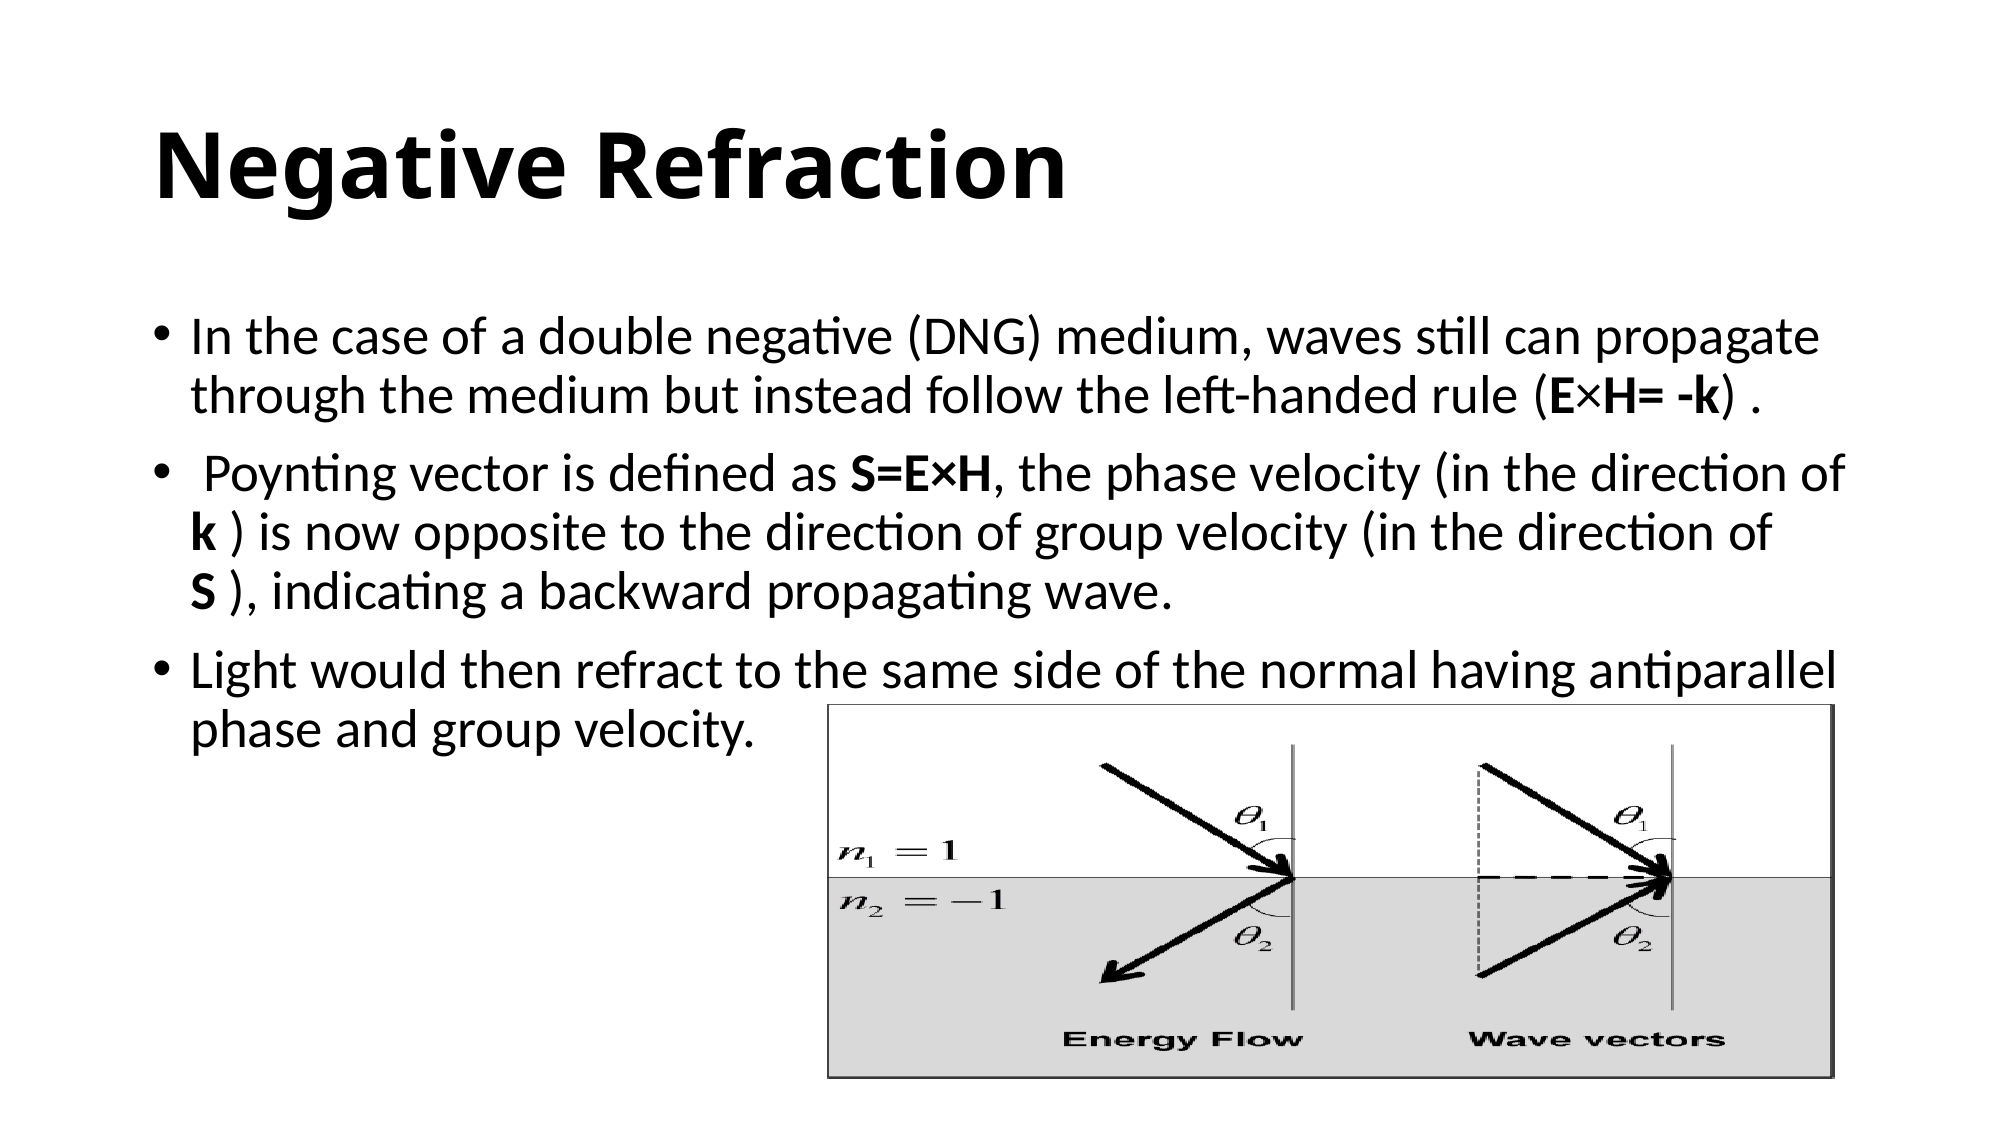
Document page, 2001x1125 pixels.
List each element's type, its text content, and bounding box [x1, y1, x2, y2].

list In the case of a double negative (DNG) medium, waves still can propagate through the medium but instead follow the left-handed rule (E×H= -k) . Poynting vector is defined as S=E×H, the phase velocity (in the direction of k ) is now opposite to the direction of group velocity (in the direction of S ), indicating a backward propagating wave. Light would then refract to the same side of the normal having antiparallel phase and group velocity. [137, 299, 1863, 802]
picture [821, 700, 1837, 1081]
title Negative Refraction [137, 59, 1863, 278]
